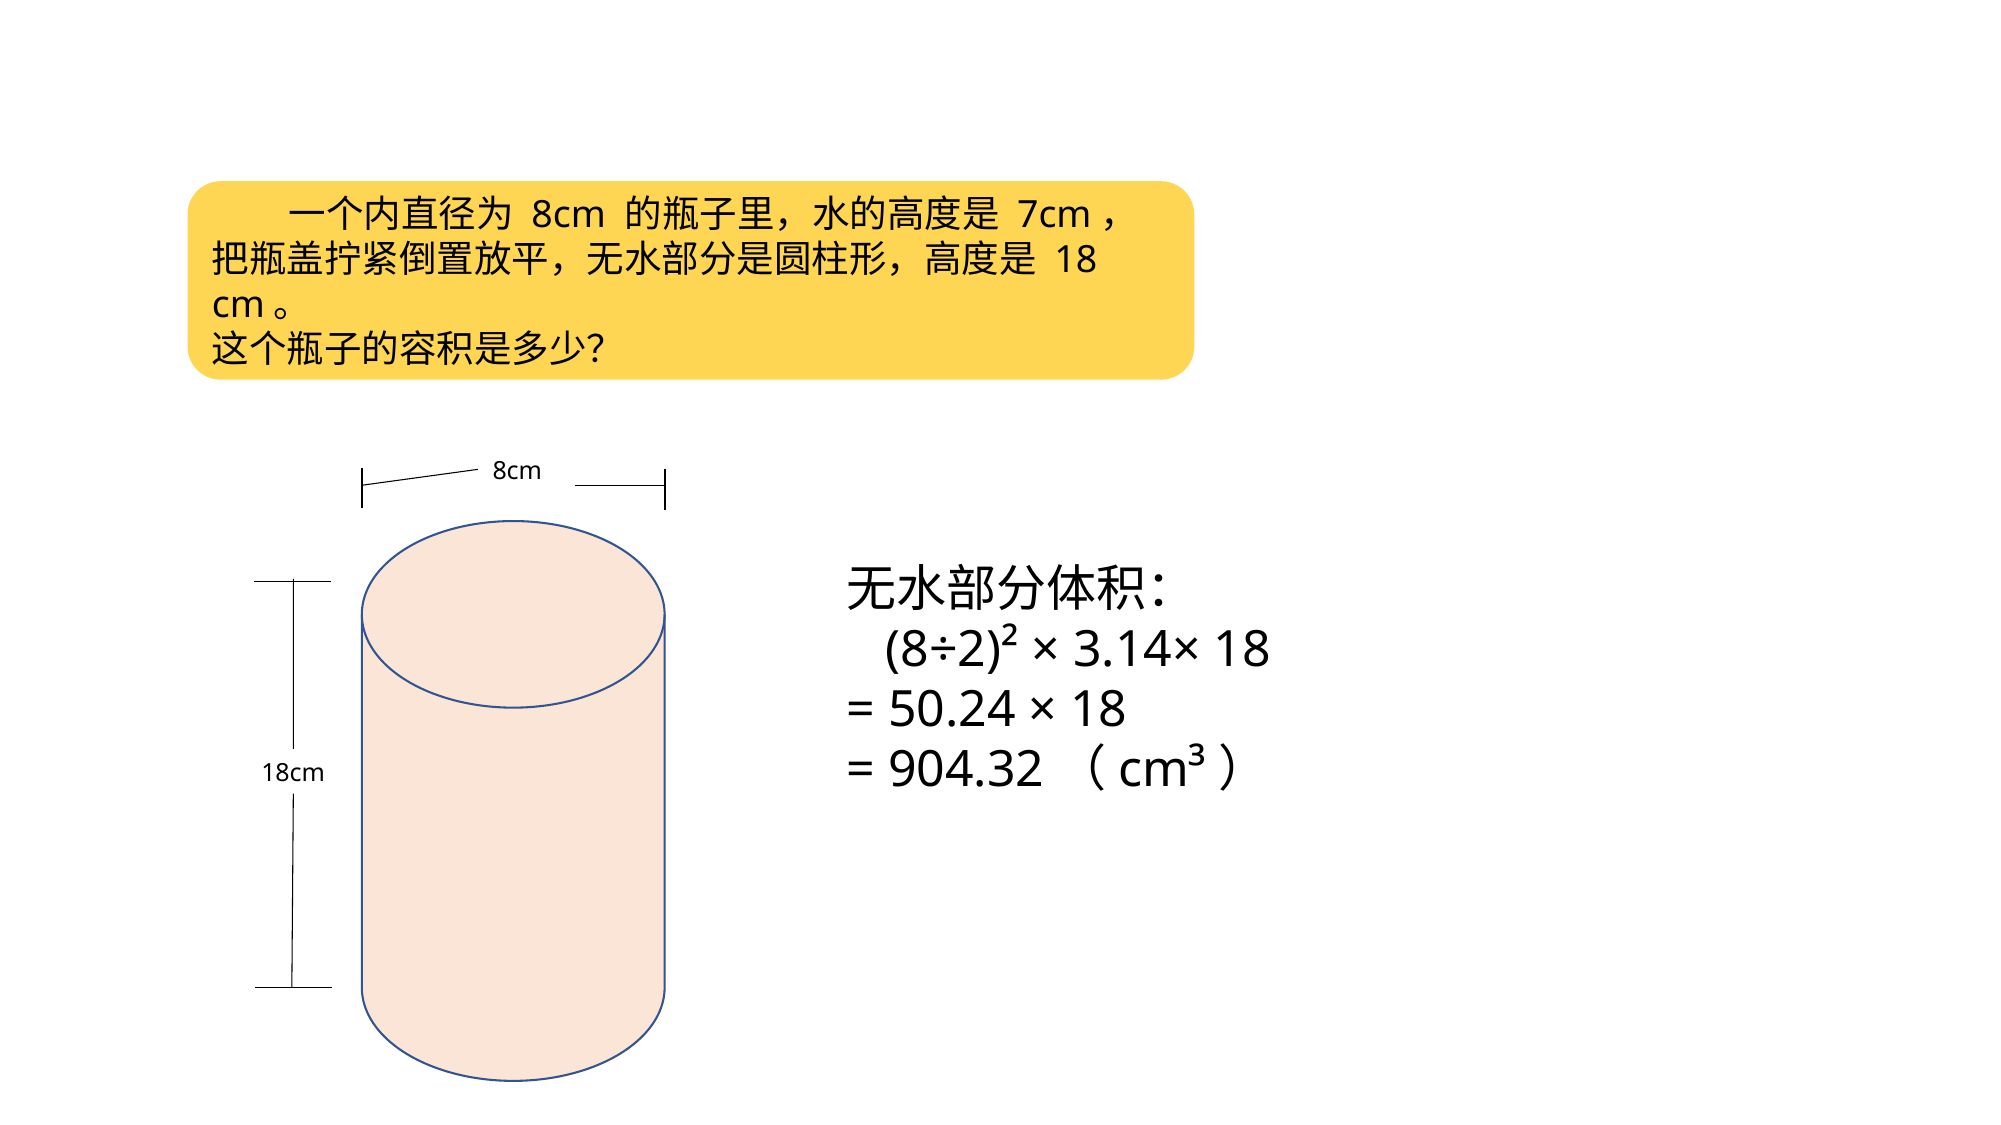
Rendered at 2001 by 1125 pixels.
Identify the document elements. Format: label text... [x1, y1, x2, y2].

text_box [361, 447, 667, 524]
text_box 无水部分体积： (8÷2)² × 3.14× 18 = 50.24 × 18 = 904.32（cm³） [832, 548, 1286, 864]
text_box 一个内直径为 8cm 的瓶子里，水的高度是 7cm， 把瓶盖拧紧倒置放平，无水部分是圆柱形，高度是 18 cm。 这个瓶子的容积是多少？ [186, 180, 1196, 381]
text_box 18cm [246, 748, 341, 794]
text_box [360, 524, 666, 1082]
